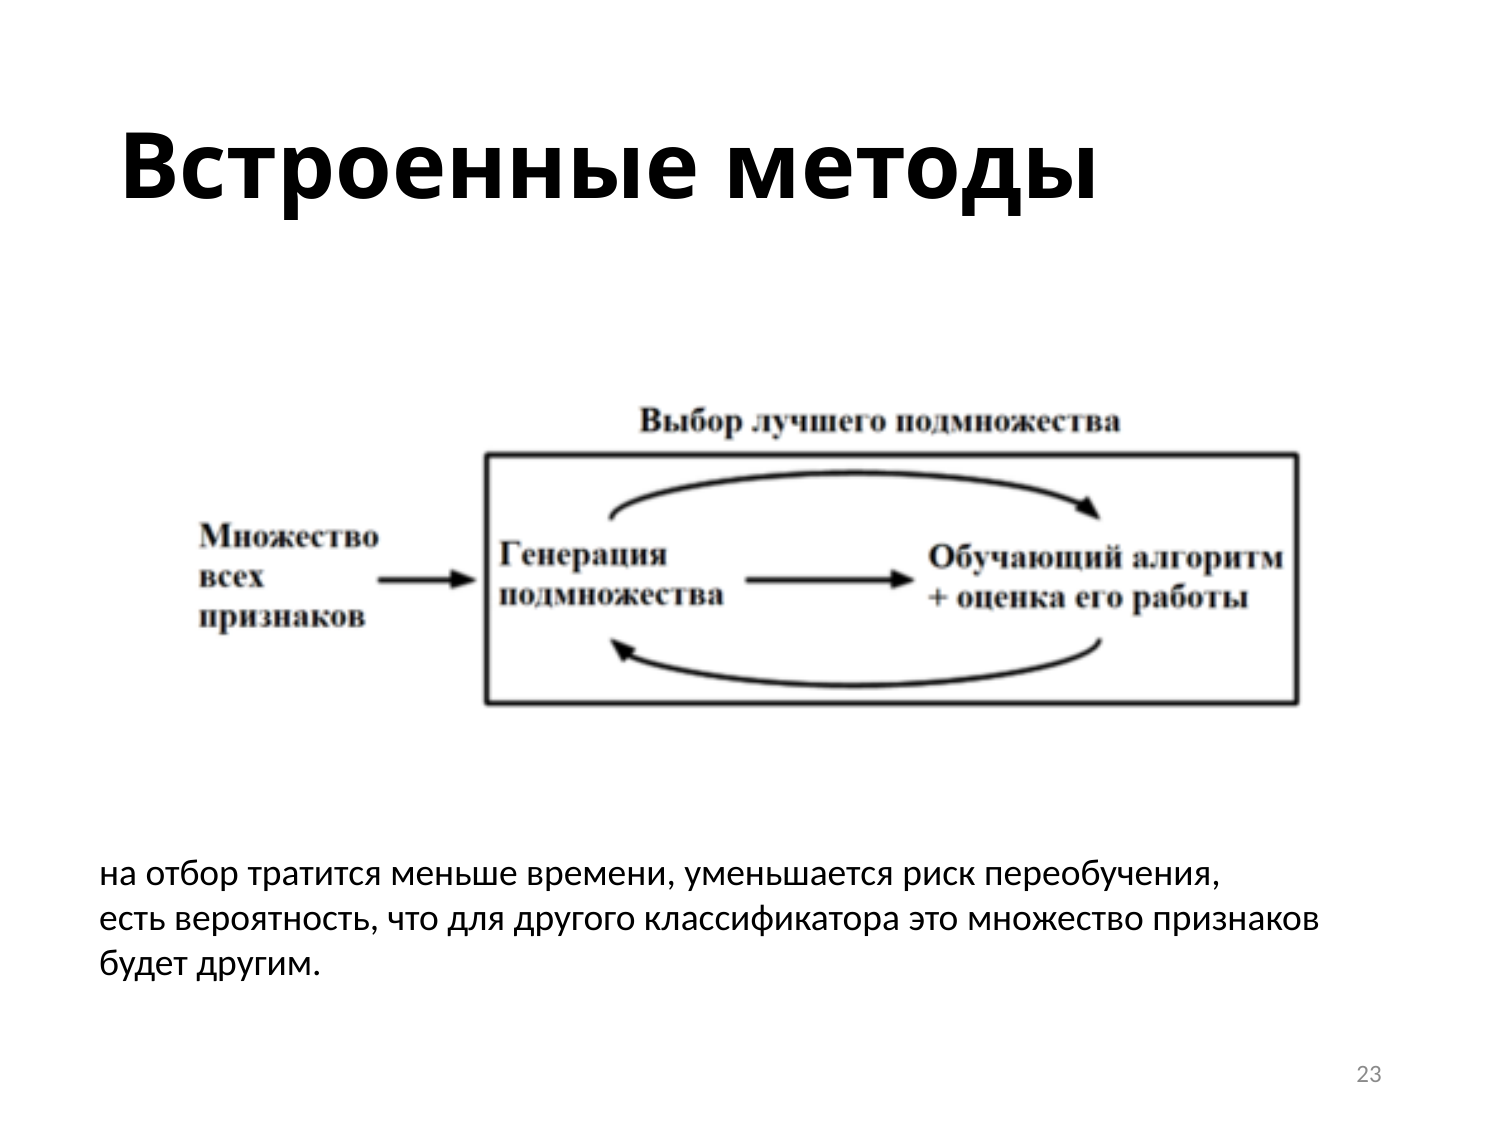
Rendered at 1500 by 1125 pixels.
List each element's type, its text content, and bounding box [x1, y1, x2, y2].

slide_number 23 [1059, 1042, 1397, 1103]
title Встроенные методы [103, 59, 1397, 278]
text_box на отбор тратится меньше времени, уменьшается риск переобучения, есть вероятность, что для другого классификатора это множество признаков будет другим. [84, 841, 1364, 991]
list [182, 384, 1318, 721]
